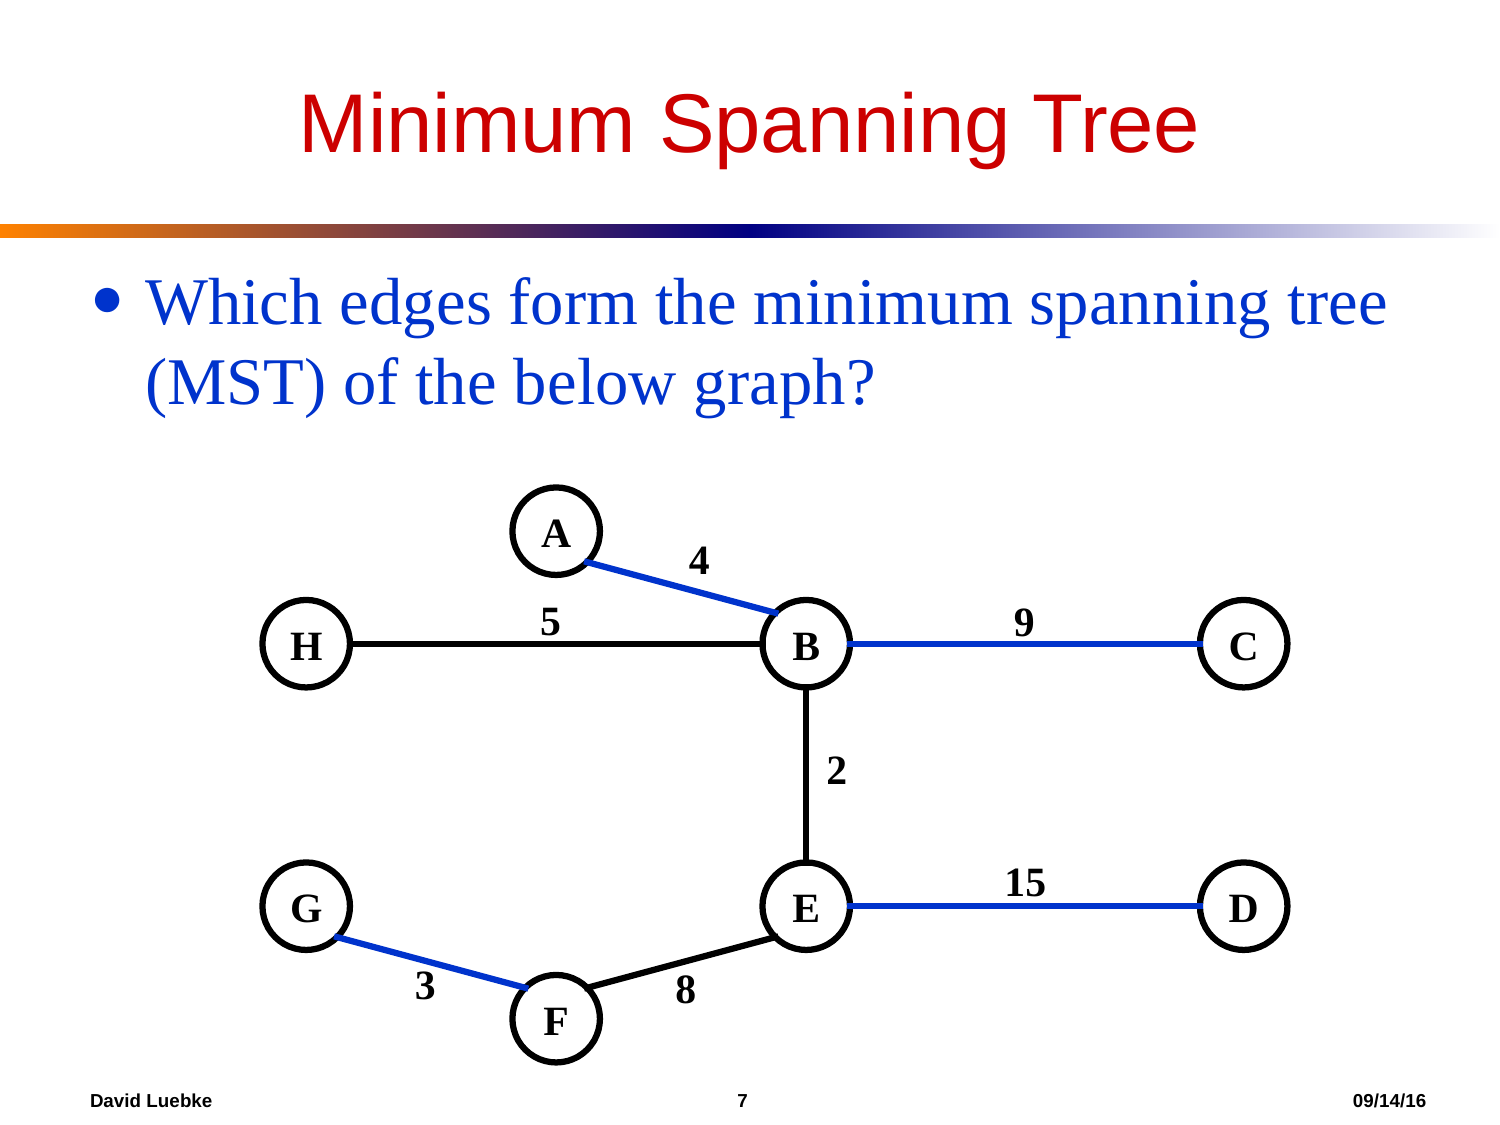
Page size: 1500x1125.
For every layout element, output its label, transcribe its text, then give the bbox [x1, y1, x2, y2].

text_box H [262, 599, 350, 688]
text_box 2 [811, 734, 863, 801]
text_box 3 [400, 988, 451, 1016]
text_box 9 [999, 587, 1050, 643]
text_box F [512, 974, 600, 1063]
text_box Minimum Spanning Tree [74, 37, 1425, 200]
text_box 15 [989, 847, 1062, 906]
text_box 15 [989, 907, 1062, 913]
text_box A [512, 487, 600, 575]
text_box 9 [999, 644, 1050, 653]
text_box G [262, 862, 350, 950]
text_box B [762, 599, 850, 688]
text_box Which edges form the minimum spanning tree (MST) of the below graph? [74, 249, 1425, 963]
text_box 5 [525, 585, 576, 643]
text_box E [762, 862, 850, 950]
text_box David Luebke 7 09/14/16 [74, 1074, 1425, 1125]
text_box D [1200, 862, 1288, 950]
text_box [337, 937, 526, 988]
text_box C [1200, 599, 1288, 688]
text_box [587, 562, 776, 613]
text_box 4 [674, 525, 725, 562]
text_box 8 [660, 988, 712, 1020]
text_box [587, 937, 776, 988]
text_box 5 [525, 644, 576, 652]
